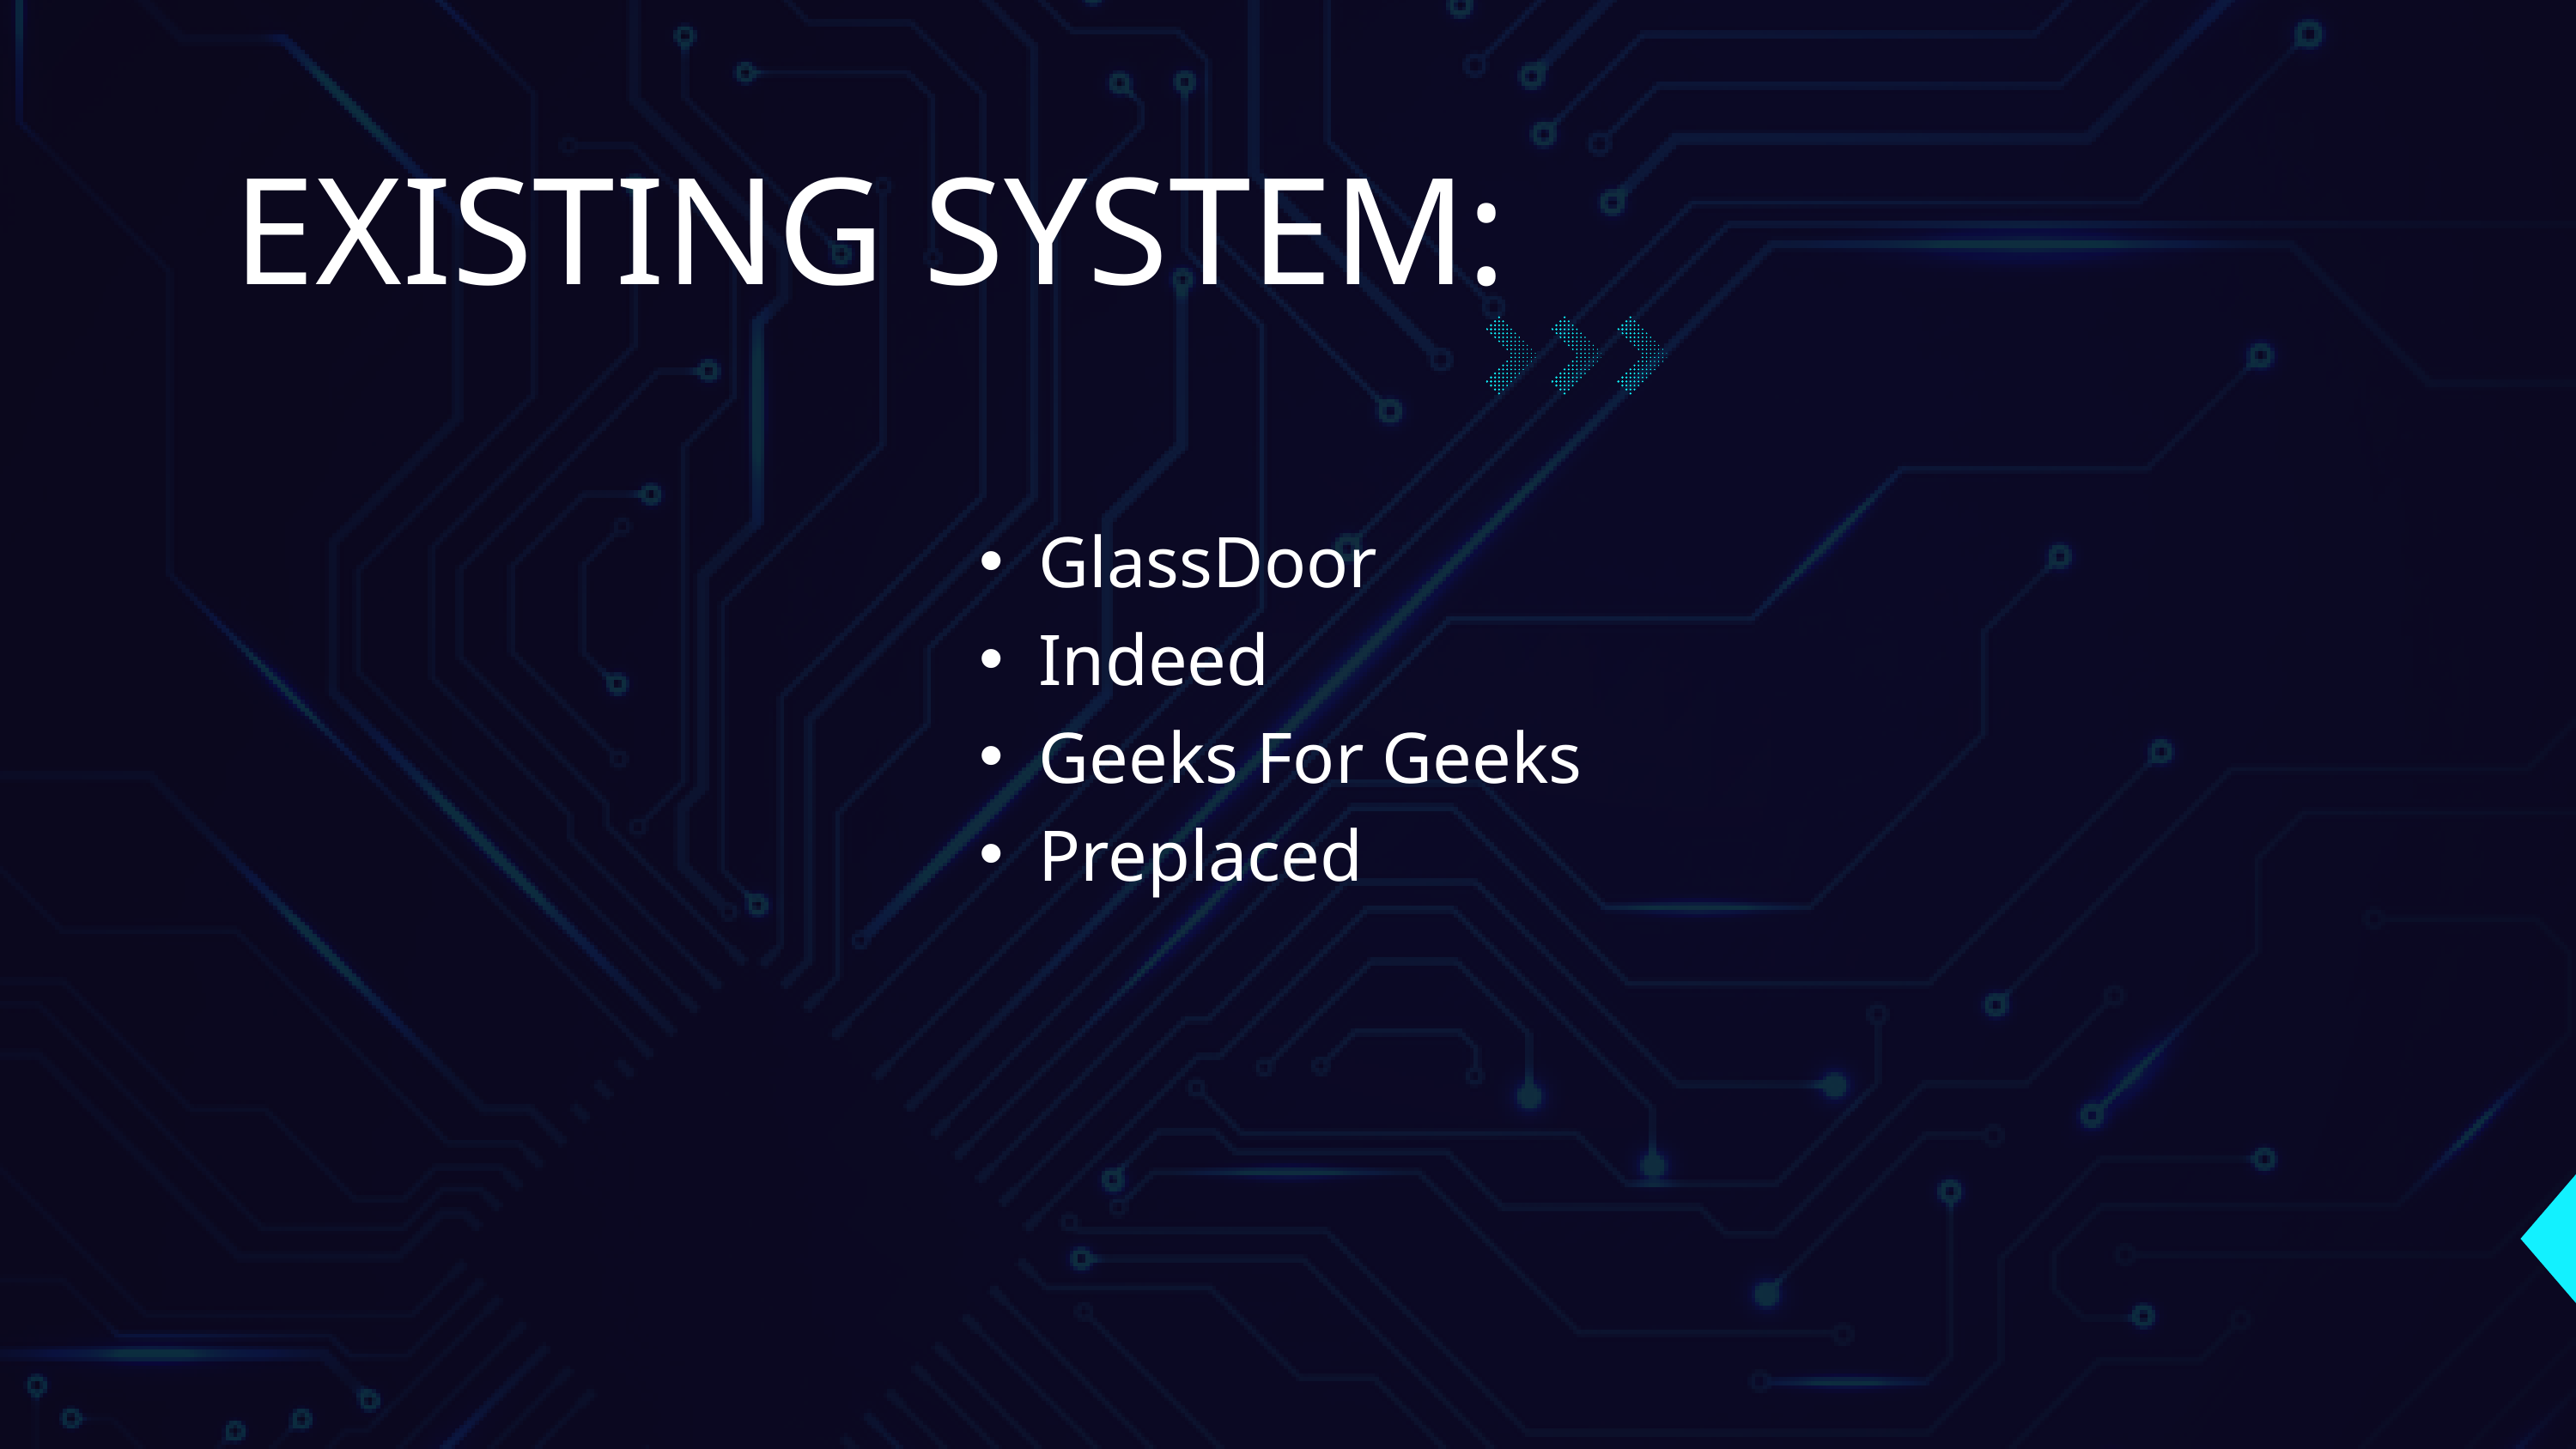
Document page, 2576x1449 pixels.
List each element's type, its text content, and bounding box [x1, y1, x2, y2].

text_box EXISTING SYSTEM: [233, 107, 2379, 315]
text_box [1485, 316, 1536, 395]
text_box [1617, 316, 1668, 395]
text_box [2483, 1210, 2576, 1267]
text_box [0, 0, 2576, 1449]
text_box GlassDoor Indeed Geeks For Geeks Preplaced [920, 504, 1815, 992]
text_box [1551, 316, 1602, 395]
